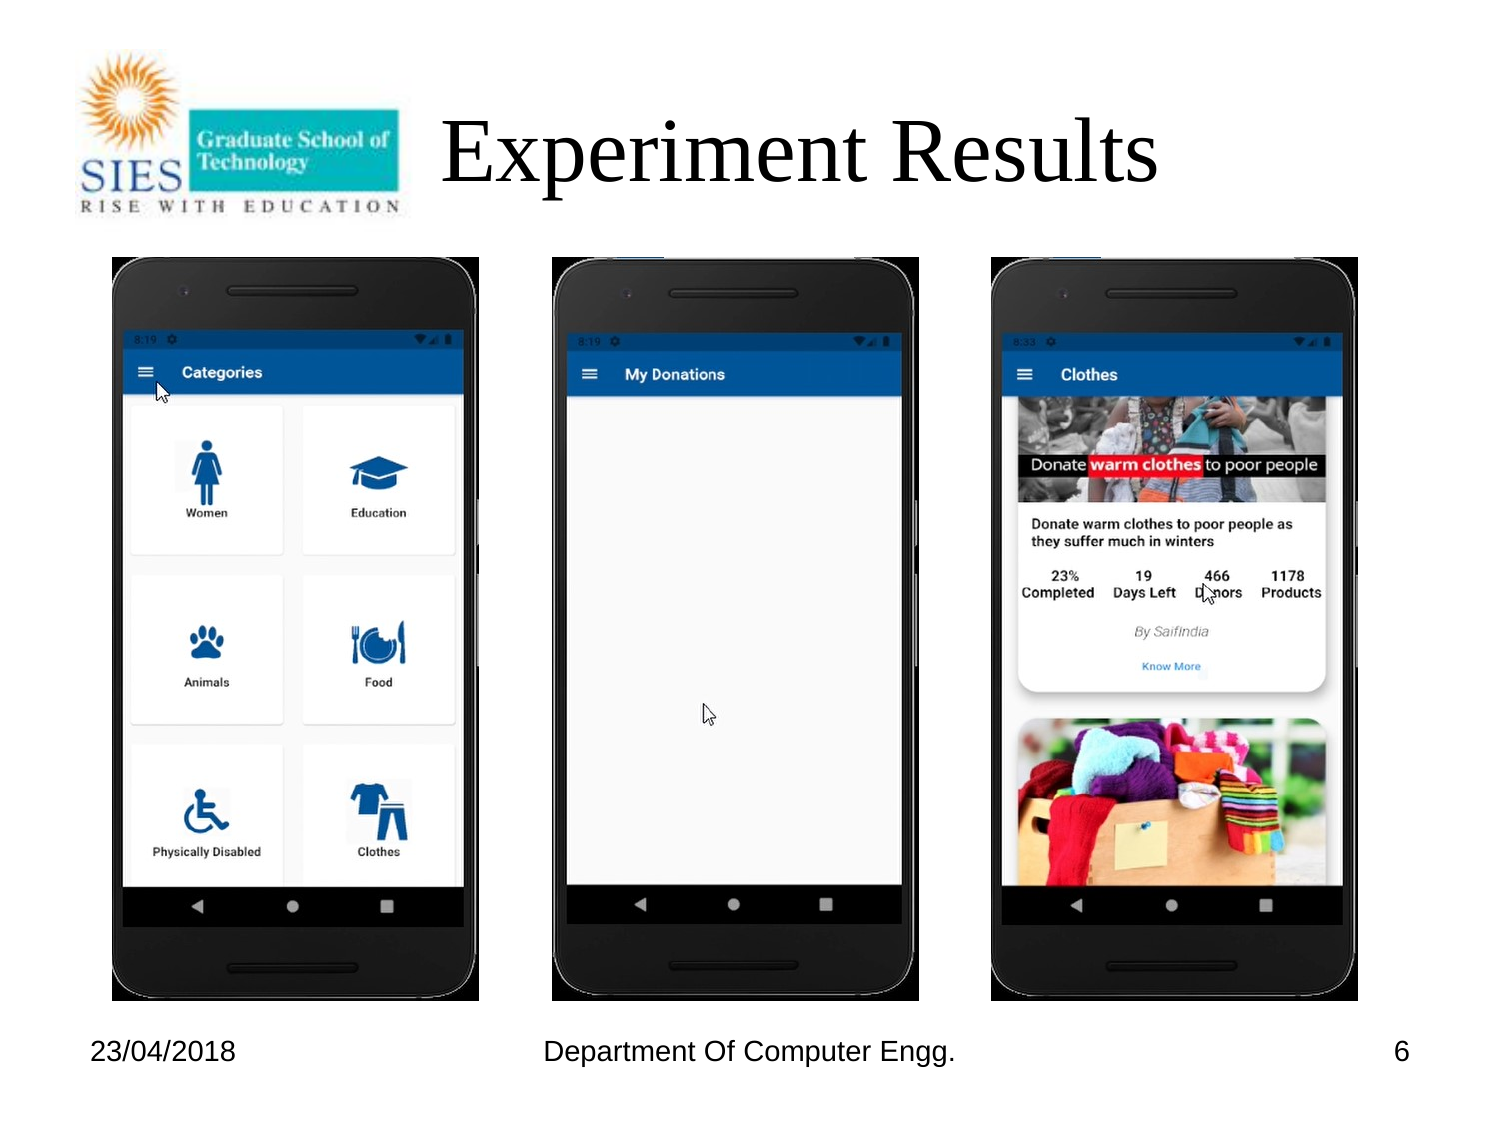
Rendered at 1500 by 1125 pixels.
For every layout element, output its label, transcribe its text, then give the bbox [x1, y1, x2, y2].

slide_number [75, 1024, 425, 1103]
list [112, 257, 479, 1001]
footer Department Of Computer Engg. [512, 1024, 988, 1103]
picture [75, 49, 413, 232]
title Experiment Results [79, 50, 1430, 239]
picture [991, 257, 1359, 1001]
picture [551, 257, 919, 1001]
slide_number 6 [1074, 1024, 1425, 1103]
